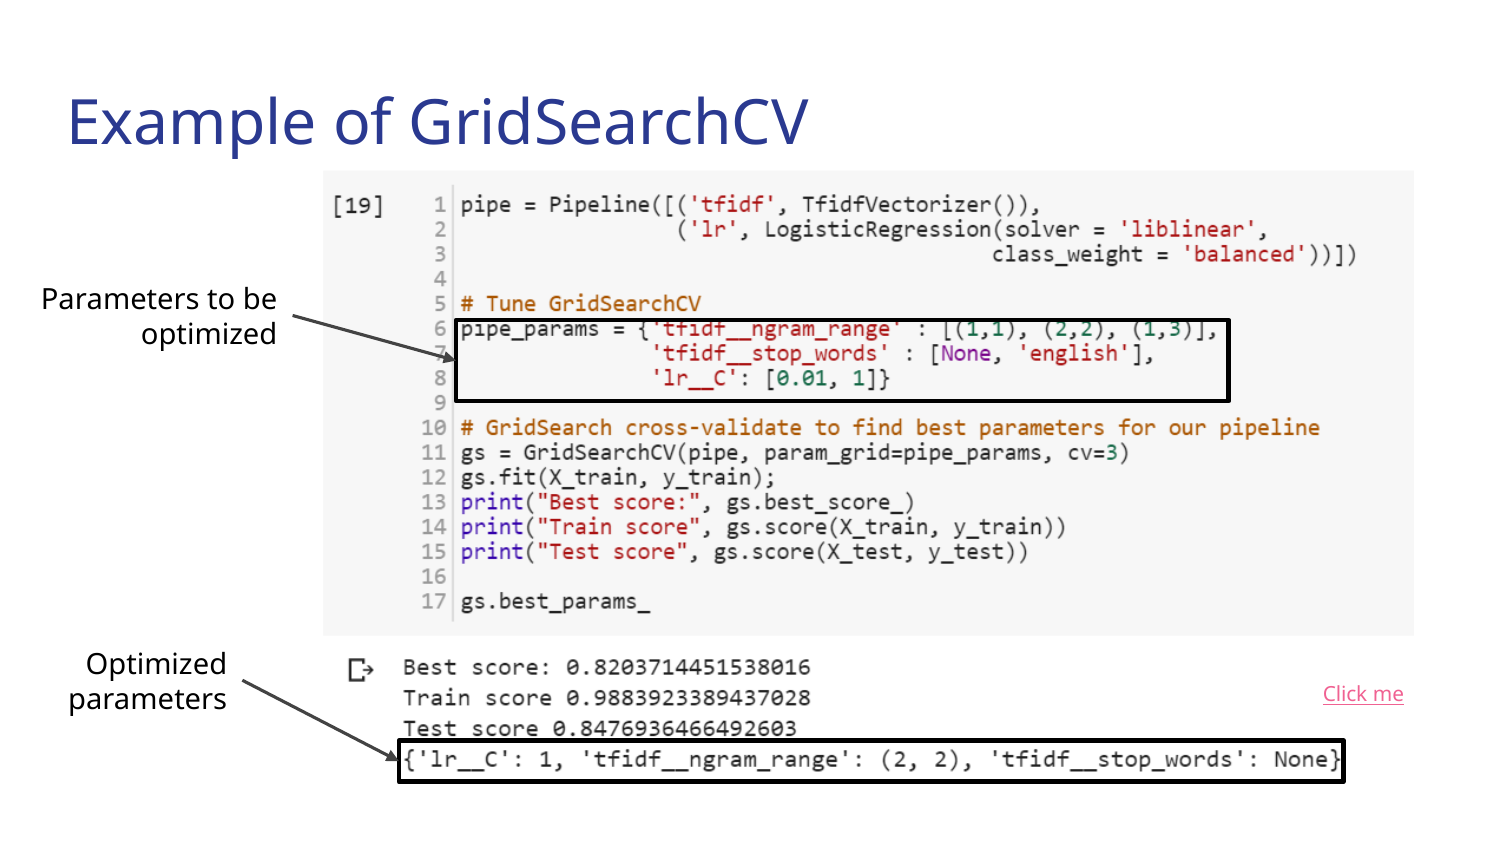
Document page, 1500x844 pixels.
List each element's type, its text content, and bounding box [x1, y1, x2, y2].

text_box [292, 315, 457, 361]
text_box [242, 679, 400, 762]
picture [314, 166, 1414, 794]
title Example of GridSearchCV [51, 67, 1449, 167]
text_box Parameters to be optimized [19, 286, 293, 345]
text_box Optimized parameters [0, 651, 243, 709]
